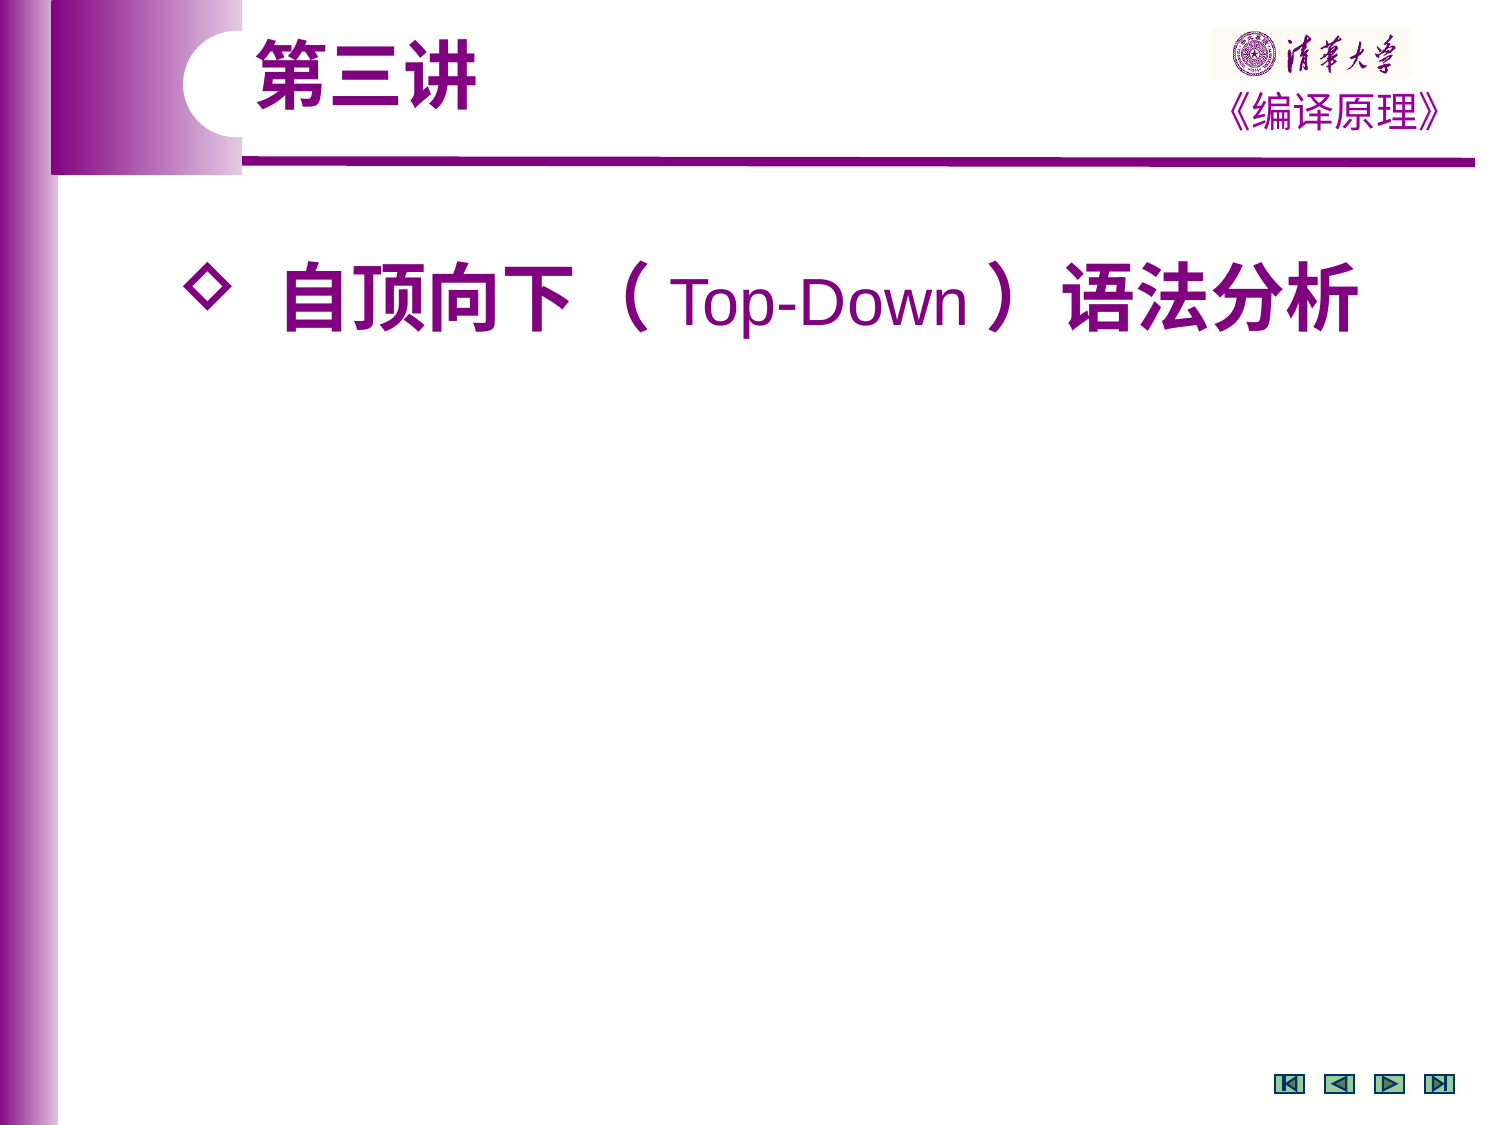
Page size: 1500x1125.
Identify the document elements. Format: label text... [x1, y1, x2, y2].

text_box [1374, 1074, 1405, 1093]
text_box 自顶向下（Top-Down）语法分析 [159, 243, 1376, 349]
text_box [1274, 1074, 1305, 1093]
text_box [1324, 1074, 1355, 1093]
picture [1210, 26, 1412, 79]
text_box [1424, 1074, 1455, 1093]
text_box 第三讲 [230, 31, 502, 127]
